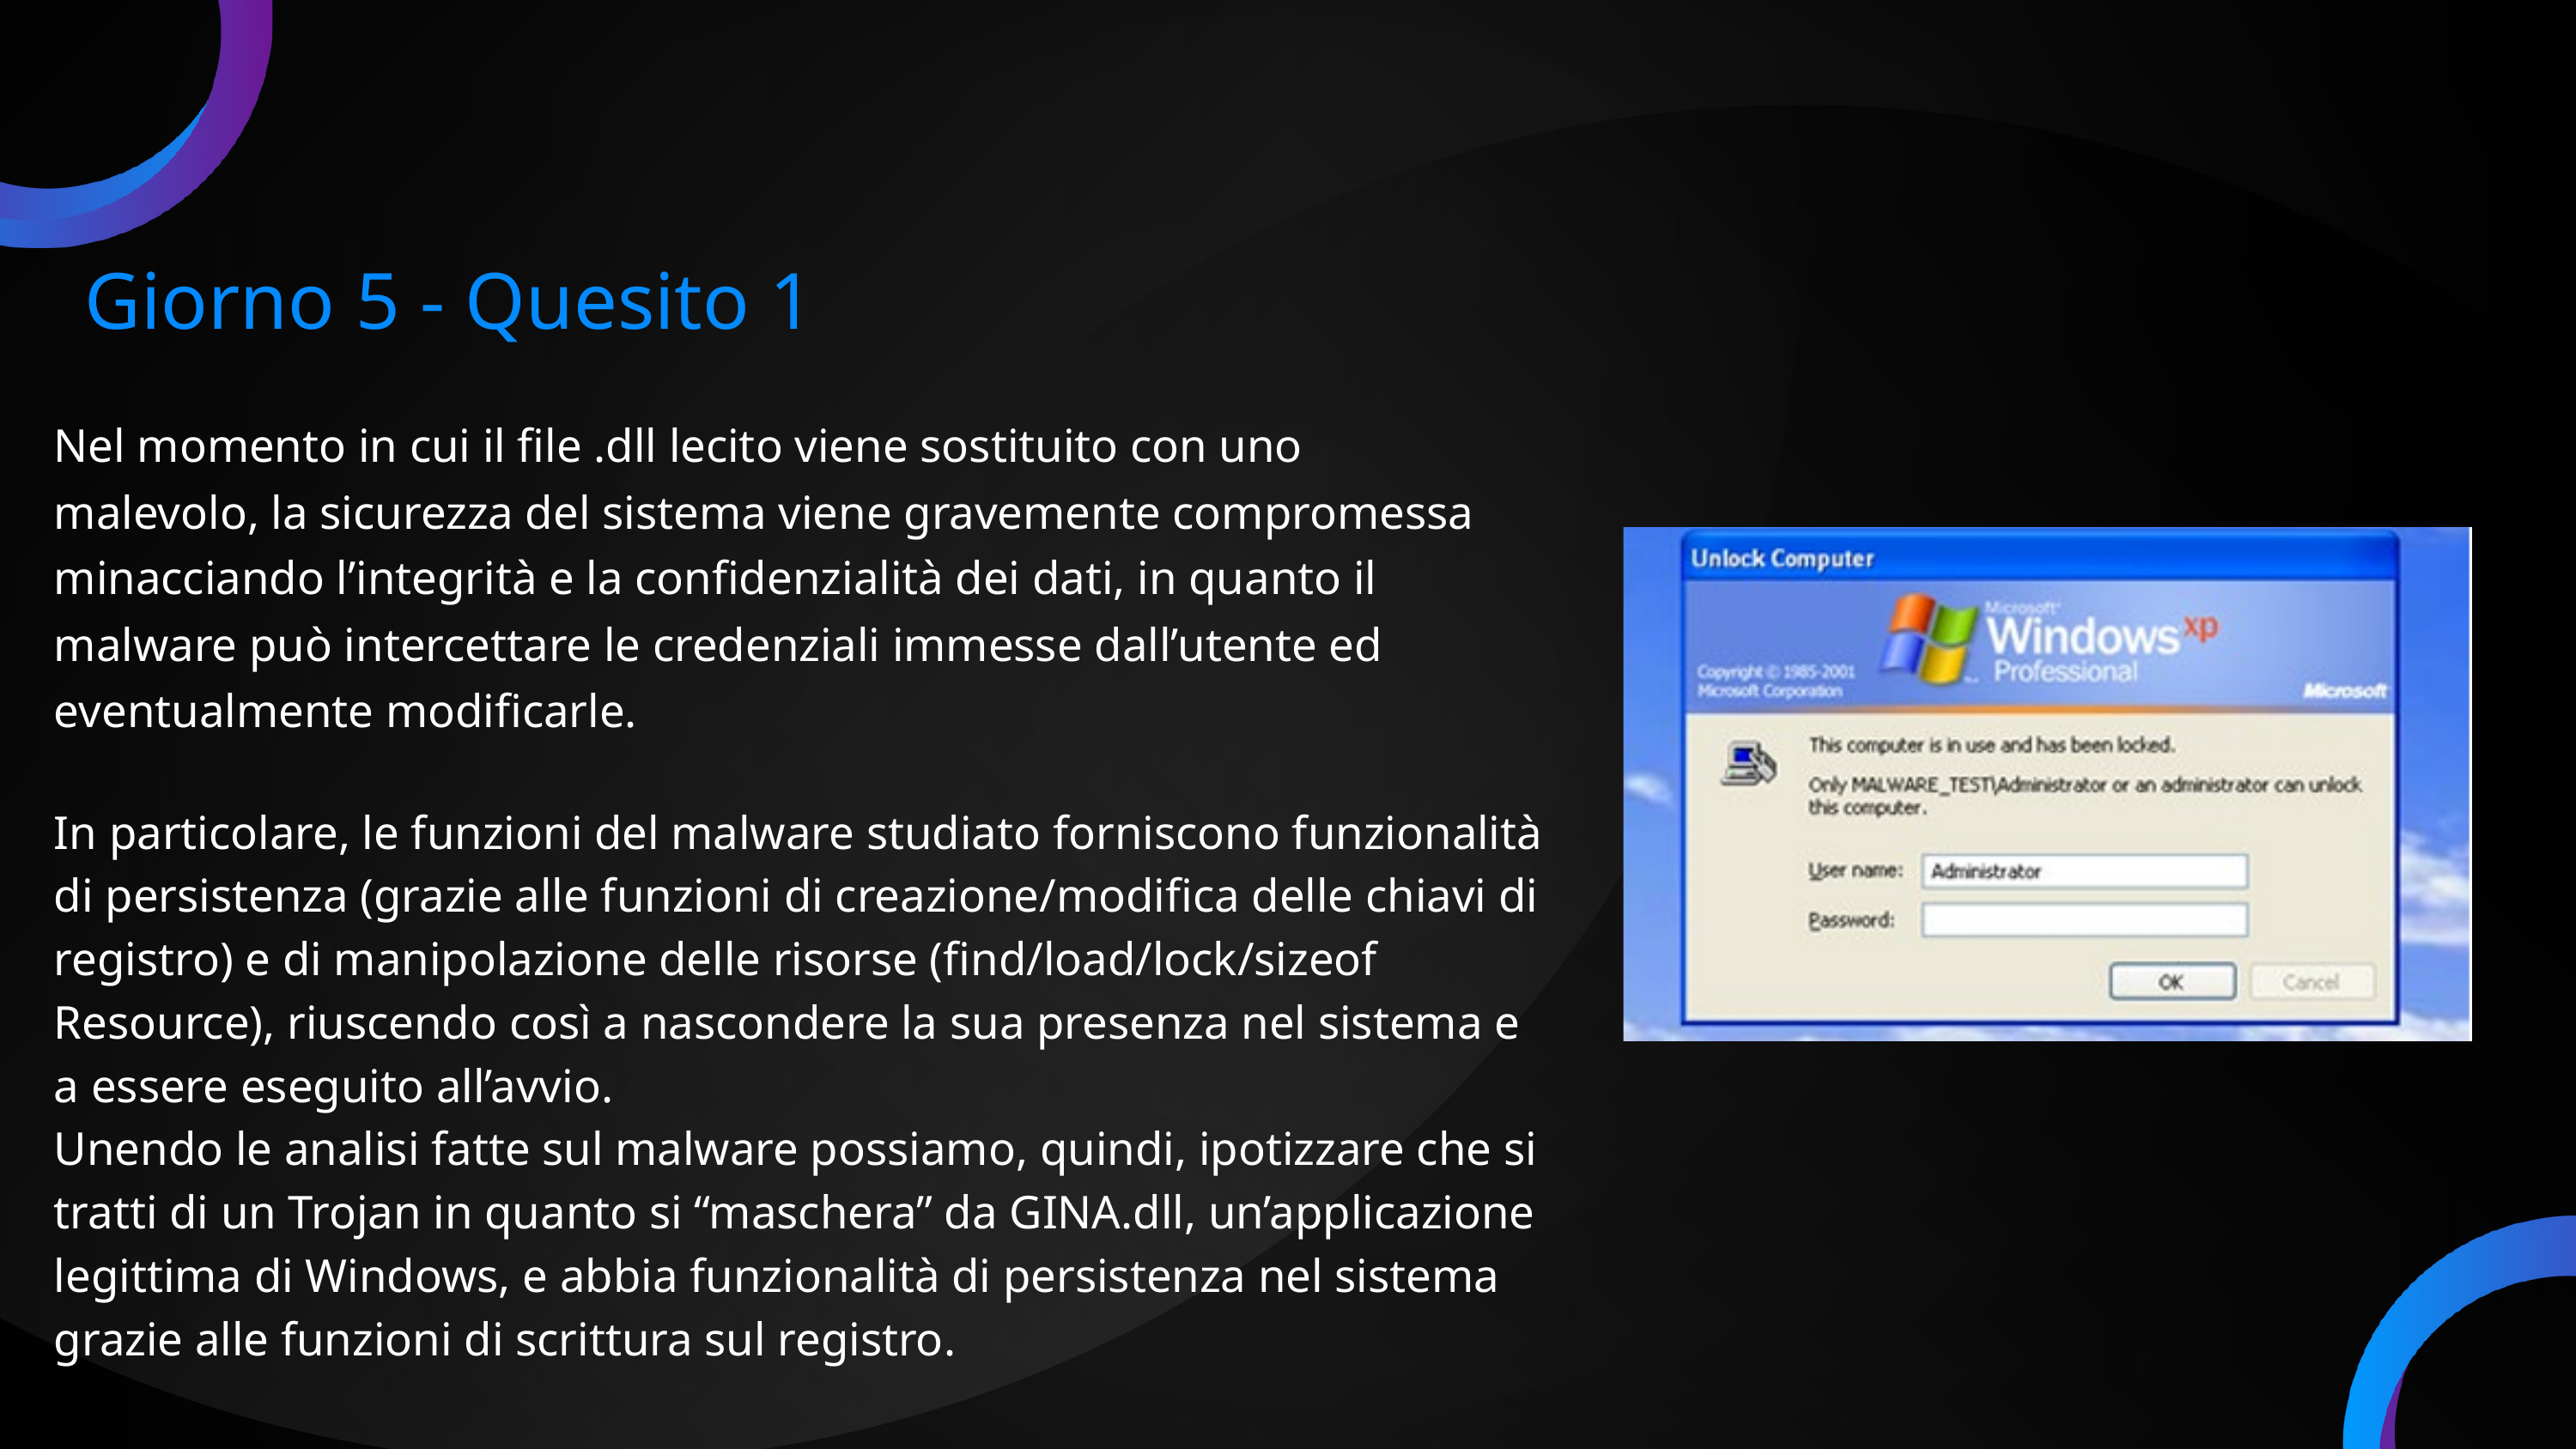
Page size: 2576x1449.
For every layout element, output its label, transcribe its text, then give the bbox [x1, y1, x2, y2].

text_box Nel momento in cui il file .dll lecito viene sostituito con uno malevolo, la sicurezza del sistema viene gravemente compromessa minacciando l’integrità e la confidenzialità dei dati, in quanto il malware può intercettare le credenziali immesse dall’utente ed eventualmente modificarle. [53, 405, 1501, 737]
text_box [0, 0, 2576, 1449]
text_box [0, 0, 273, 248]
text_box Giorno 5 - Quesito 1 [84, 237, 1099, 345]
text_box In particolare, le funzioni del malware studiato forniscono funzionalità di persistenza (grazie alle funzioni di creazione/modifica delle chiavi di registro) e di manipolazione delle risorse (find/load/lock/sizeof Resource), riuscendo così a nascondere la sua presenza nel sistema e a essere eseguito all’avvio. Unendo le analisi fatte sul malware possiamo, quindi, ipotizzare che si tratti di un Trojan in quanto si “maschera” da GINA.dll, un’applicazione legittima di Windows, e abbia funzionalità di persistenza nel sistema grazie alle funzioni di scrittura sul registro. [53, 794, 1546, 1365]
text_box [1623, 527, 2472, 1042]
text_box [2342, 1216, 2576, 1449]
